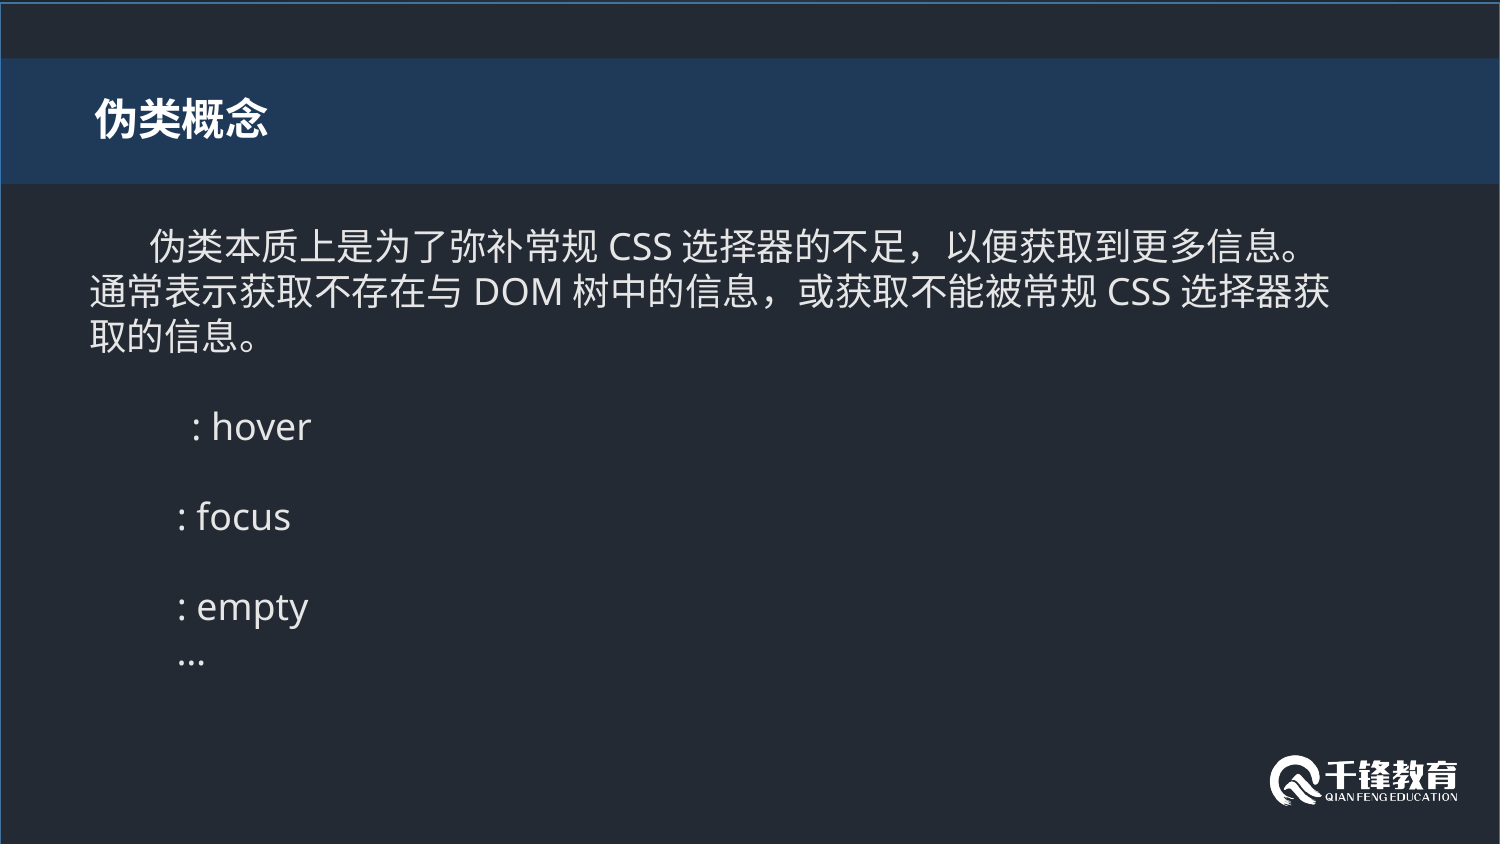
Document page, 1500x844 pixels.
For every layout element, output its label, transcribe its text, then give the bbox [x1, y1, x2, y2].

text_box [0, 185, 1500, 844]
picture [1268, 751, 1461, 810]
text_box 伪类本质上是为了弥补常规CSS选择器的不足，以便获取到更多信息。通常表示获取不存在与DOM树中的信息，或获取不能被常规CSS选择器获取的信息。 : hover : focus : empty … [74, 215, 1360, 681]
text_box [0, 57, 1500, 185]
text_box 伪类概念 [79, 84, 1461, 152]
text_box [0, 2, 1500, 57]
